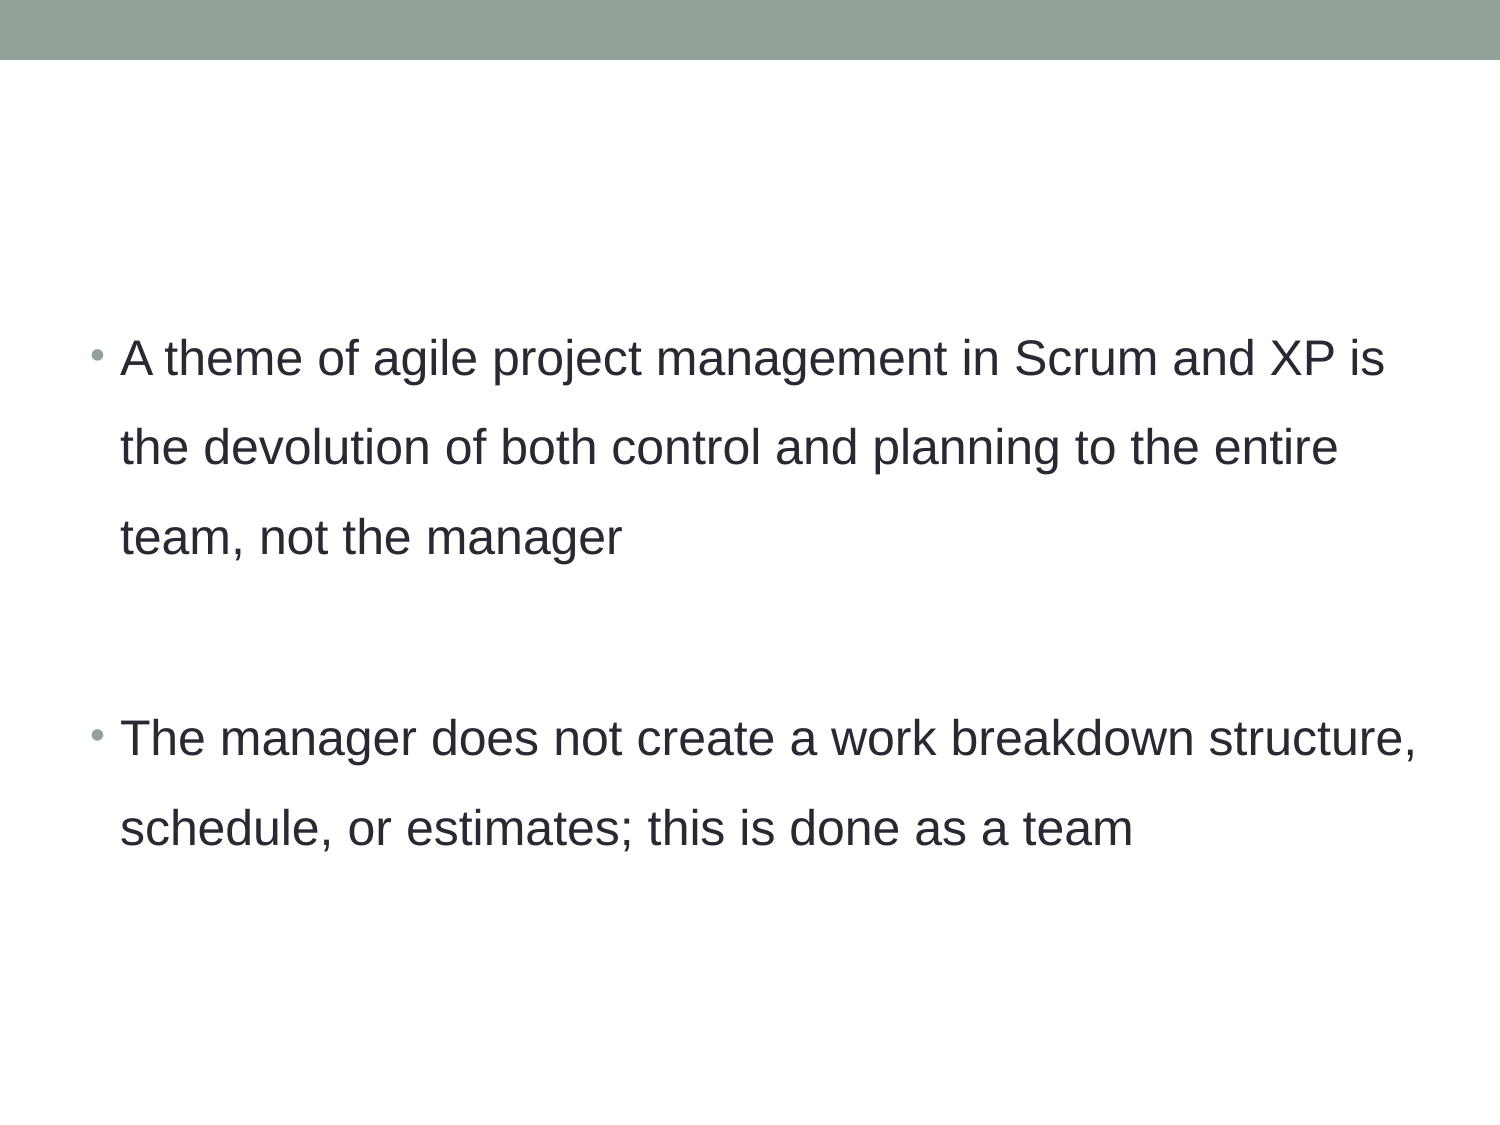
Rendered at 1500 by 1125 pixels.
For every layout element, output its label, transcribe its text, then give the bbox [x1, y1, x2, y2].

list A theme of agile project management in Scrum and XP is the devolution of both control and planning to the entire team, not the manager The manager does not create a work breakdown structure, schedule, or estimates; this is done as a team [75, 287, 1463, 1063]
